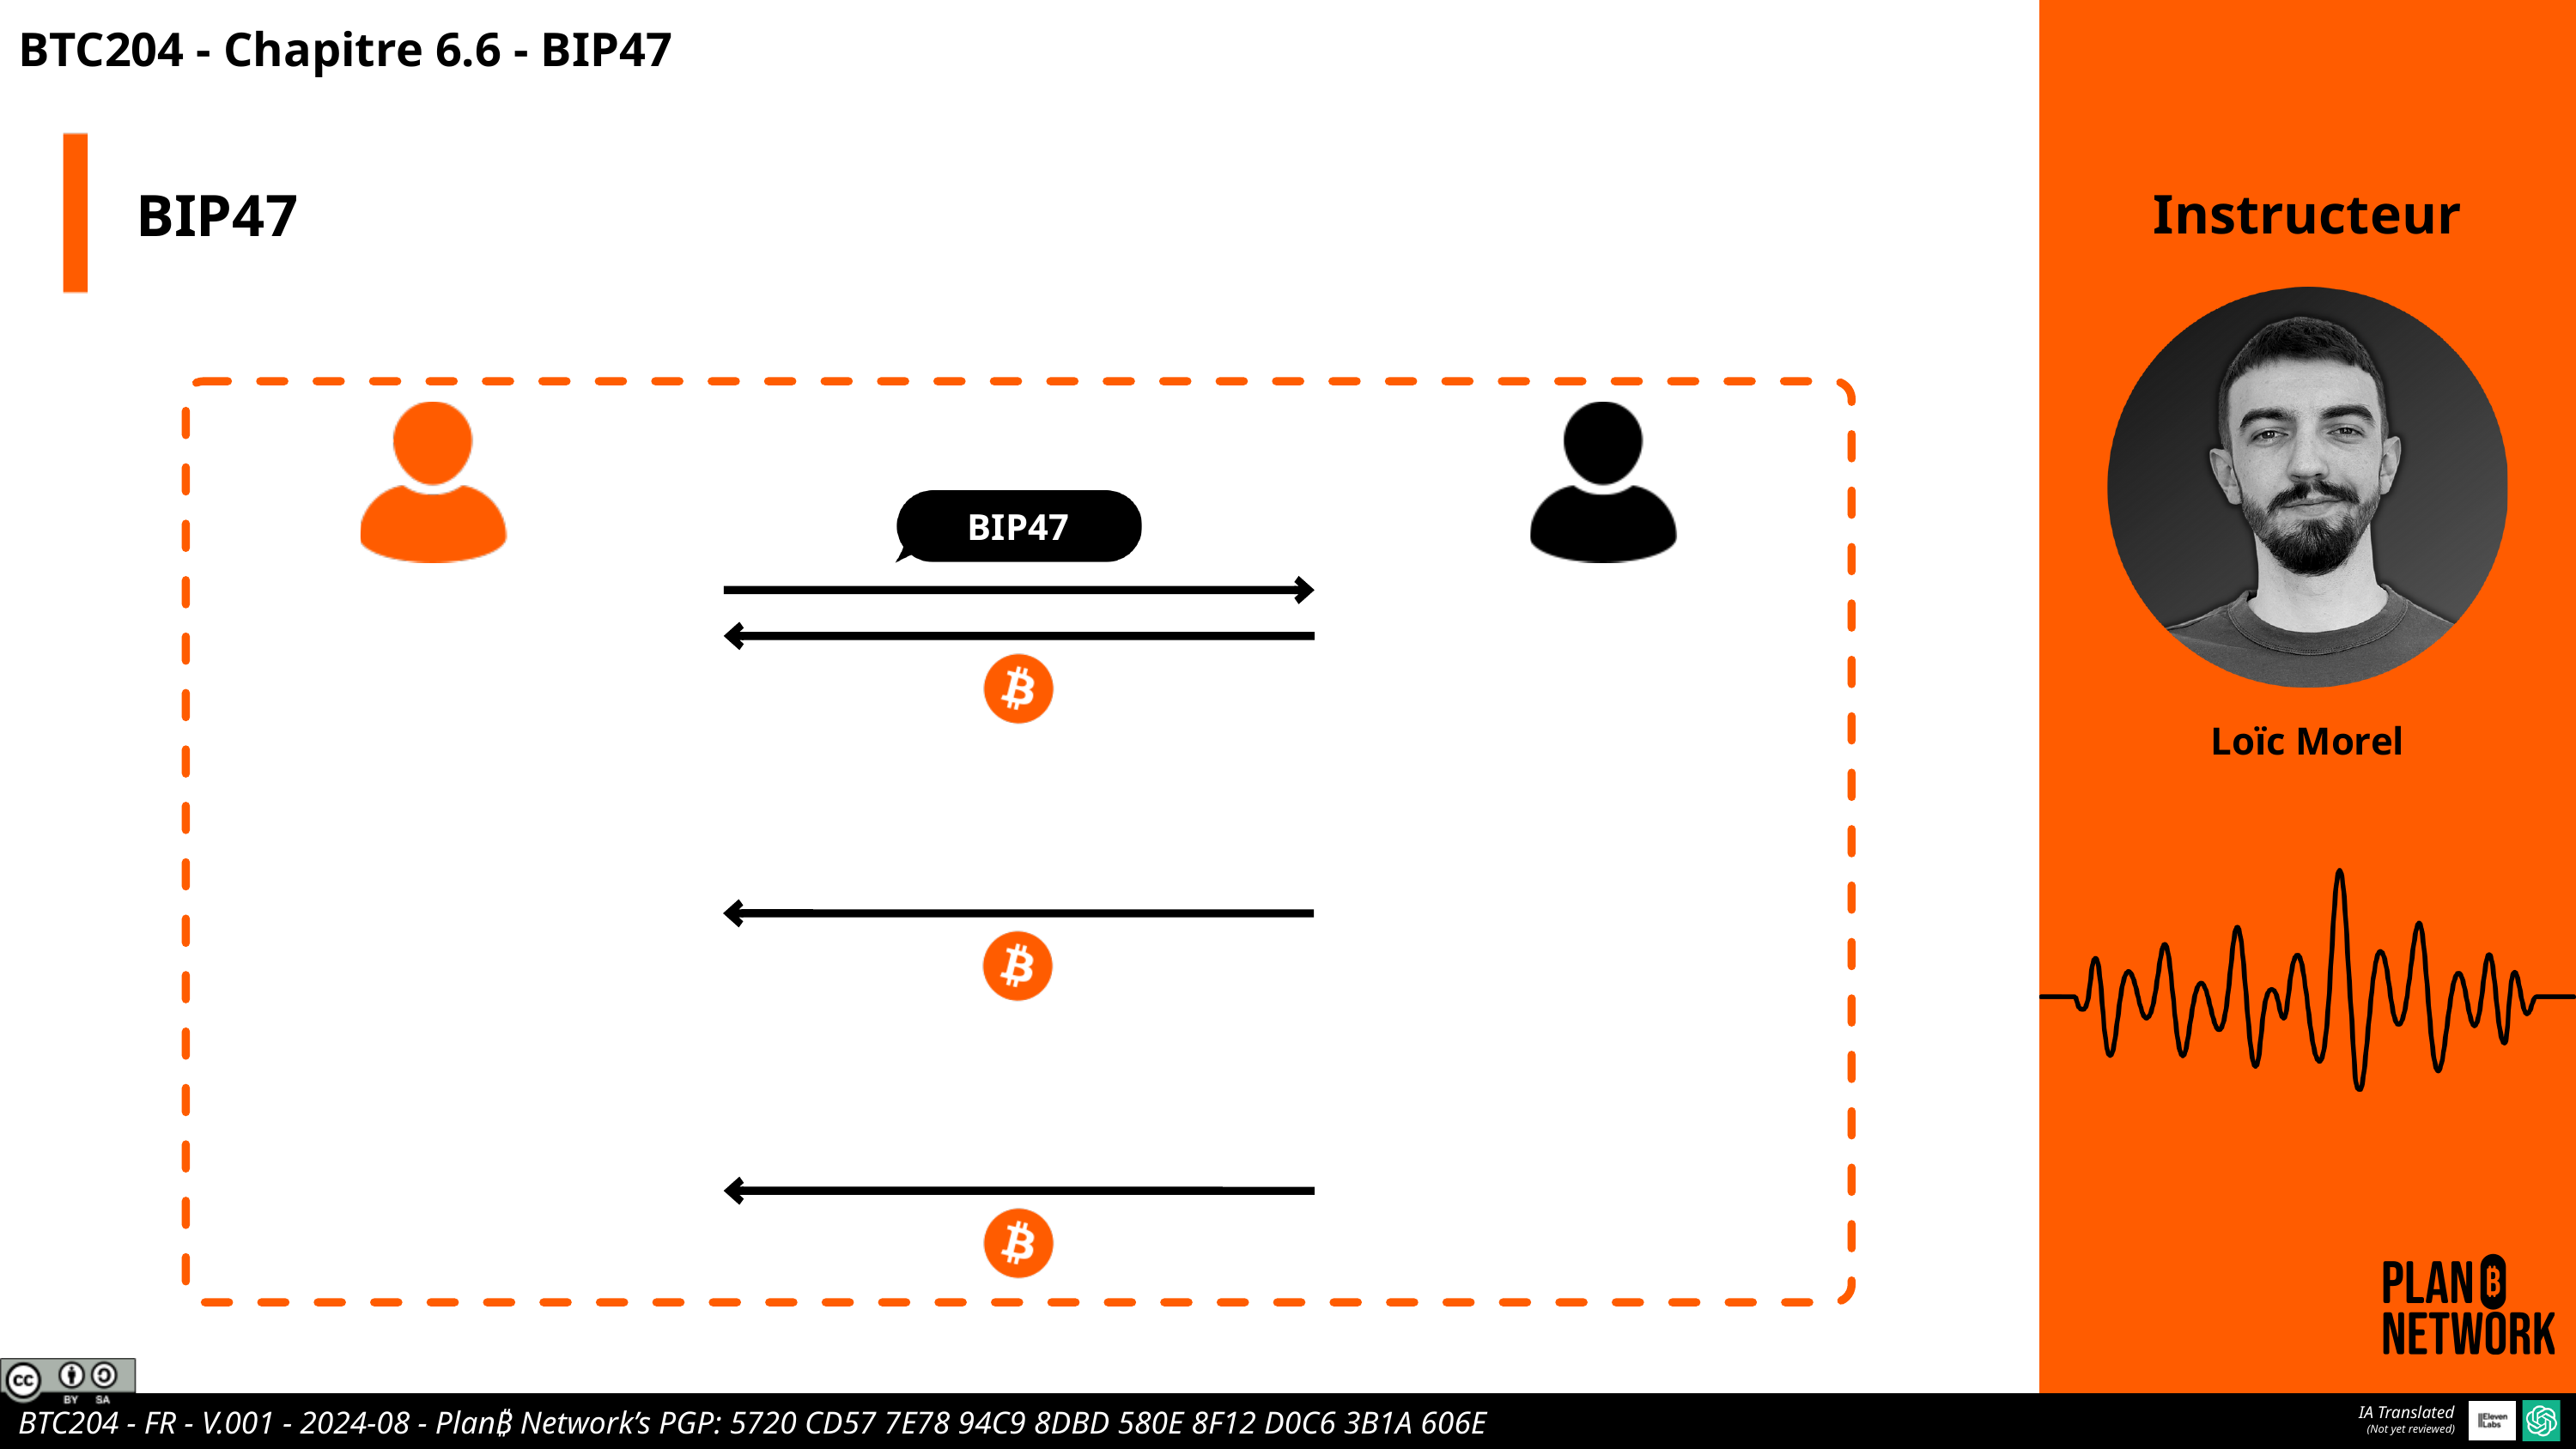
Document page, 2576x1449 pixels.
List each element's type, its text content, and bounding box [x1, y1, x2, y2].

text_box BTC204 - Chapitre 6.6 - BIP47 [18, 10, 1353, 76]
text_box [0, 1392, 2576, 1449]
text_box [0, 1358, 137, 1390]
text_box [185, 380, 1852, 1303]
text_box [2522, 1399, 2561, 1442]
text_box [63, 128, 88, 294]
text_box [2468, 1400, 2517, 1440]
text_box Adresses [2465, 1402, 2562, 1446]
text_box BIP47 [136, 167, 1850, 248]
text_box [2038, 0, 2576, 1390]
